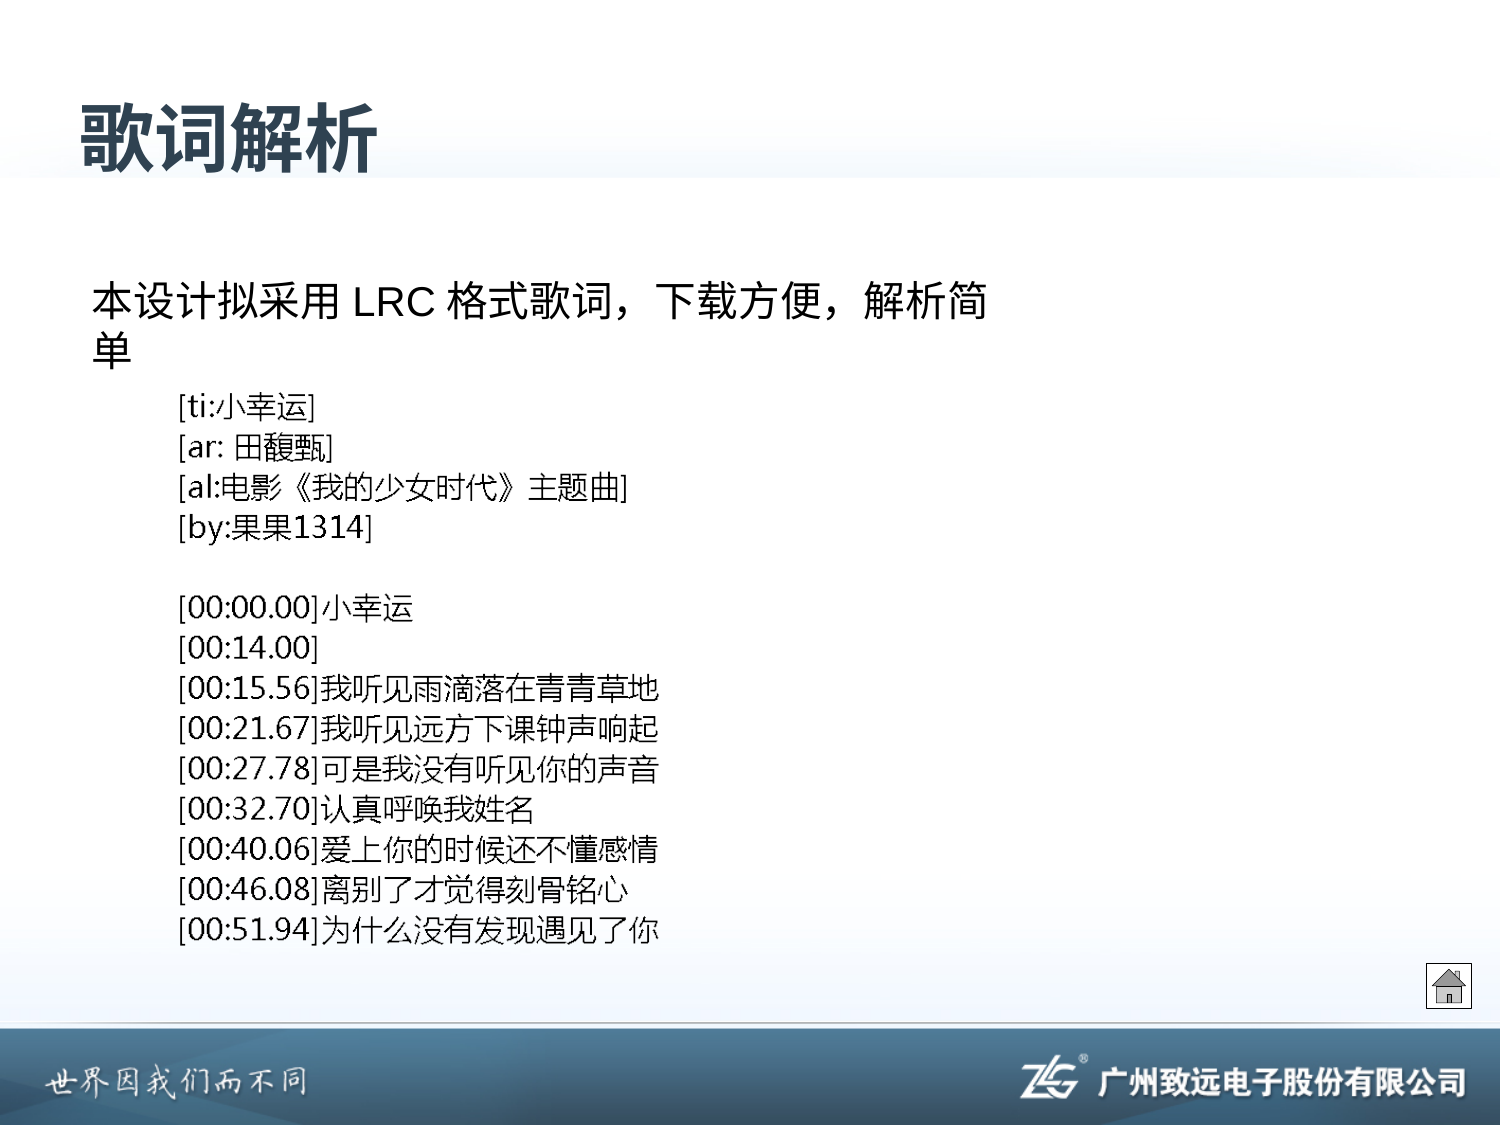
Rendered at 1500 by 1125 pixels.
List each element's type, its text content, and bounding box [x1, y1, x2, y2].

text_box [1424, 961, 1473, 1011]
picture [0, 0, 1500, 1125]
title 歌词解析 [64, 42, 1424, 231]
list 本设计拟采用LRC格式歌词，下载方便，解析简单 [76, 266, 1037, 341]
